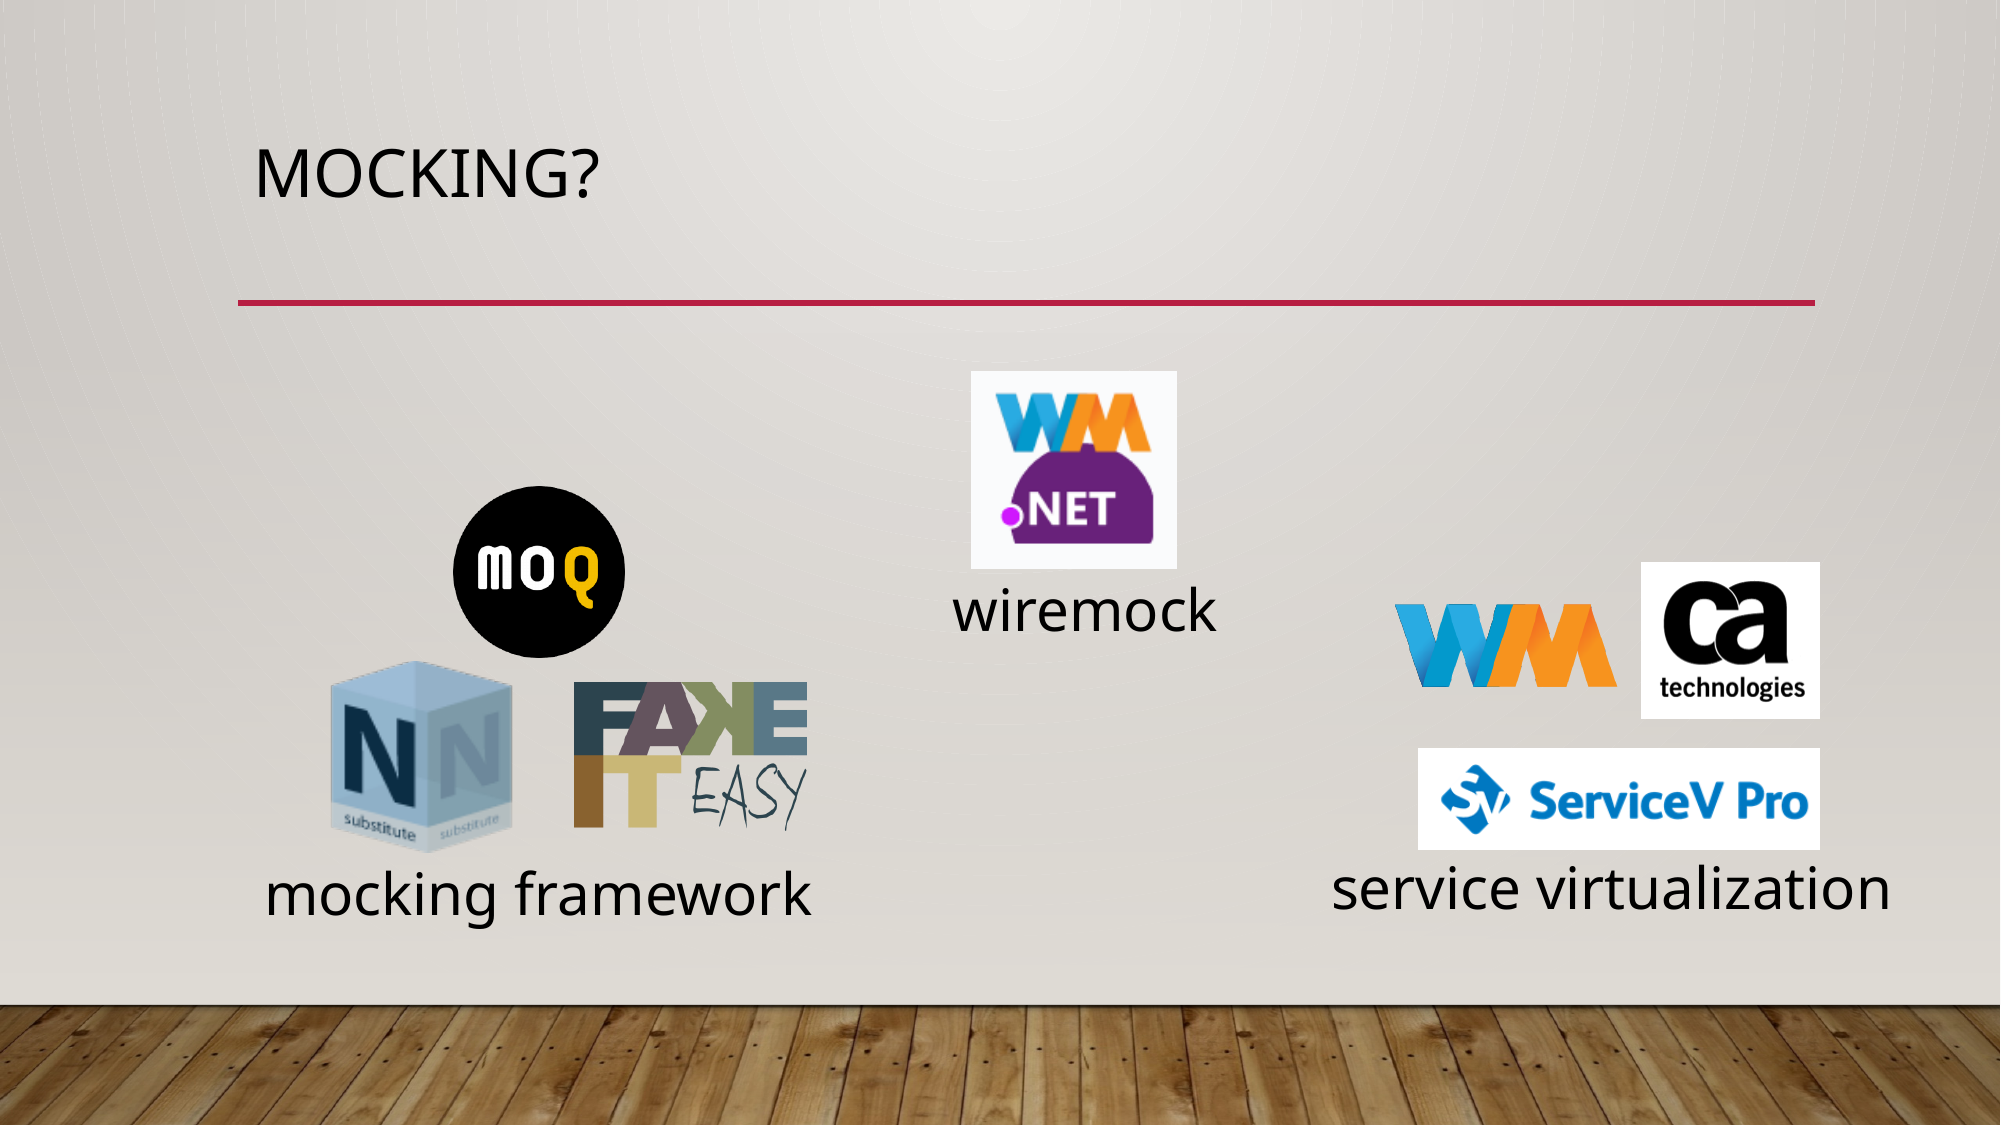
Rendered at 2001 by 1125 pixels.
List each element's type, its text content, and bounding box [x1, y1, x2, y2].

title mocking? [238, 131, 1814, 305]
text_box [1374, 562, 1864, 922]
picture [0, 1005, 2000, 1125]
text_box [950, 371, 1240, 656]
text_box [177, 485, 915, 931]
